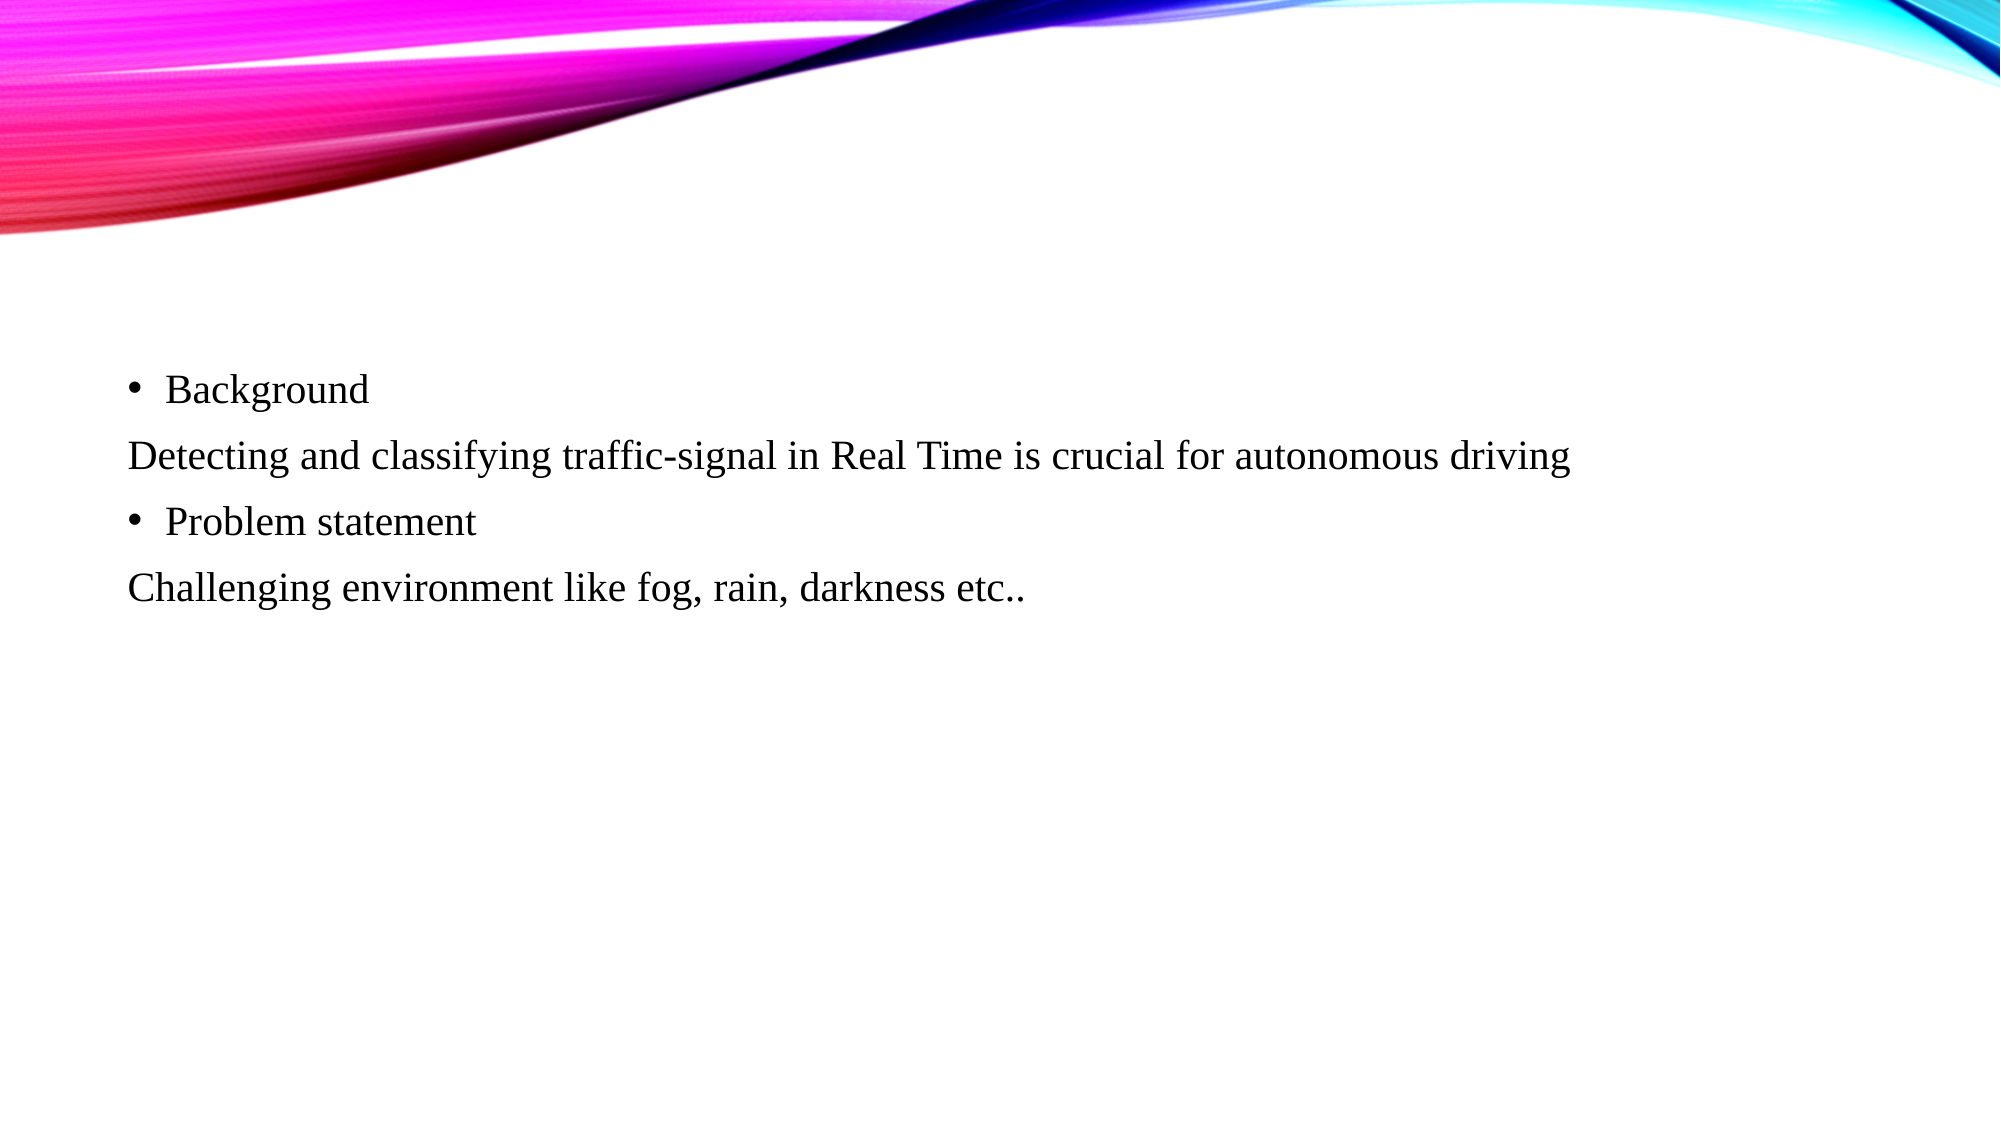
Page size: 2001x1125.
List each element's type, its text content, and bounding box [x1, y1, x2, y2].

picture [1910, 0, 2000, 45]
picture [1890, 0, 2000, 75]
list Background Detecting and classifying traffic-signal in Real Time is crucial for autonomous driving Problem statement Challenging environment like fog, rain, darkness etc.. [112, 360, 1888, 1021]
picture [0, 0, 2000, 237]
